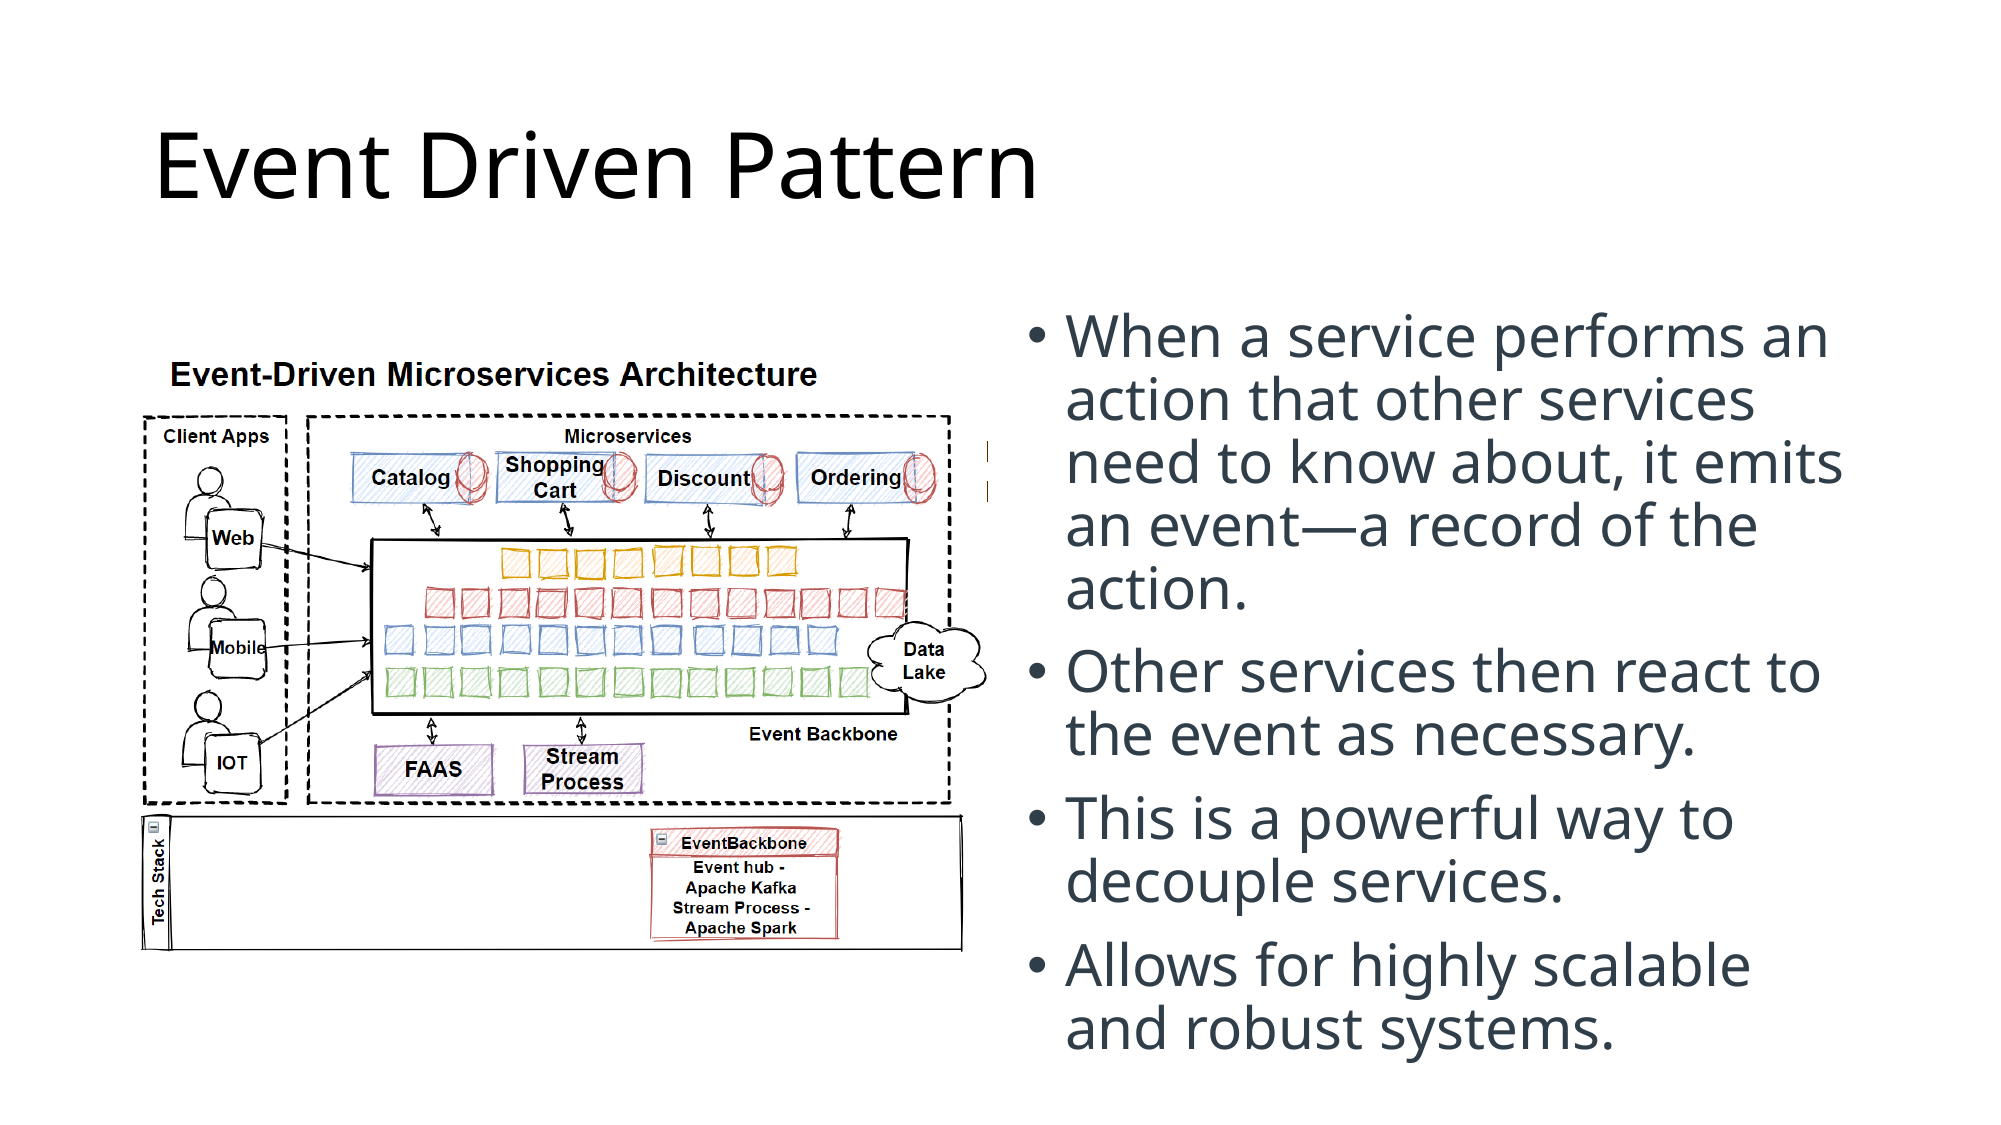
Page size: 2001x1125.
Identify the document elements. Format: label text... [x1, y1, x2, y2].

list When a service performs an action that other services need to know about, it emits an event—a record of the action. Other services then react to the event as necessary. This is a powerful way to decouple services. Allows for highly scalable and robust systems. [1012, 299, 1863, 1014]
title Event Driven Pattern [137, 59, 1863, 278]
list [137, 355, 988, 958]
